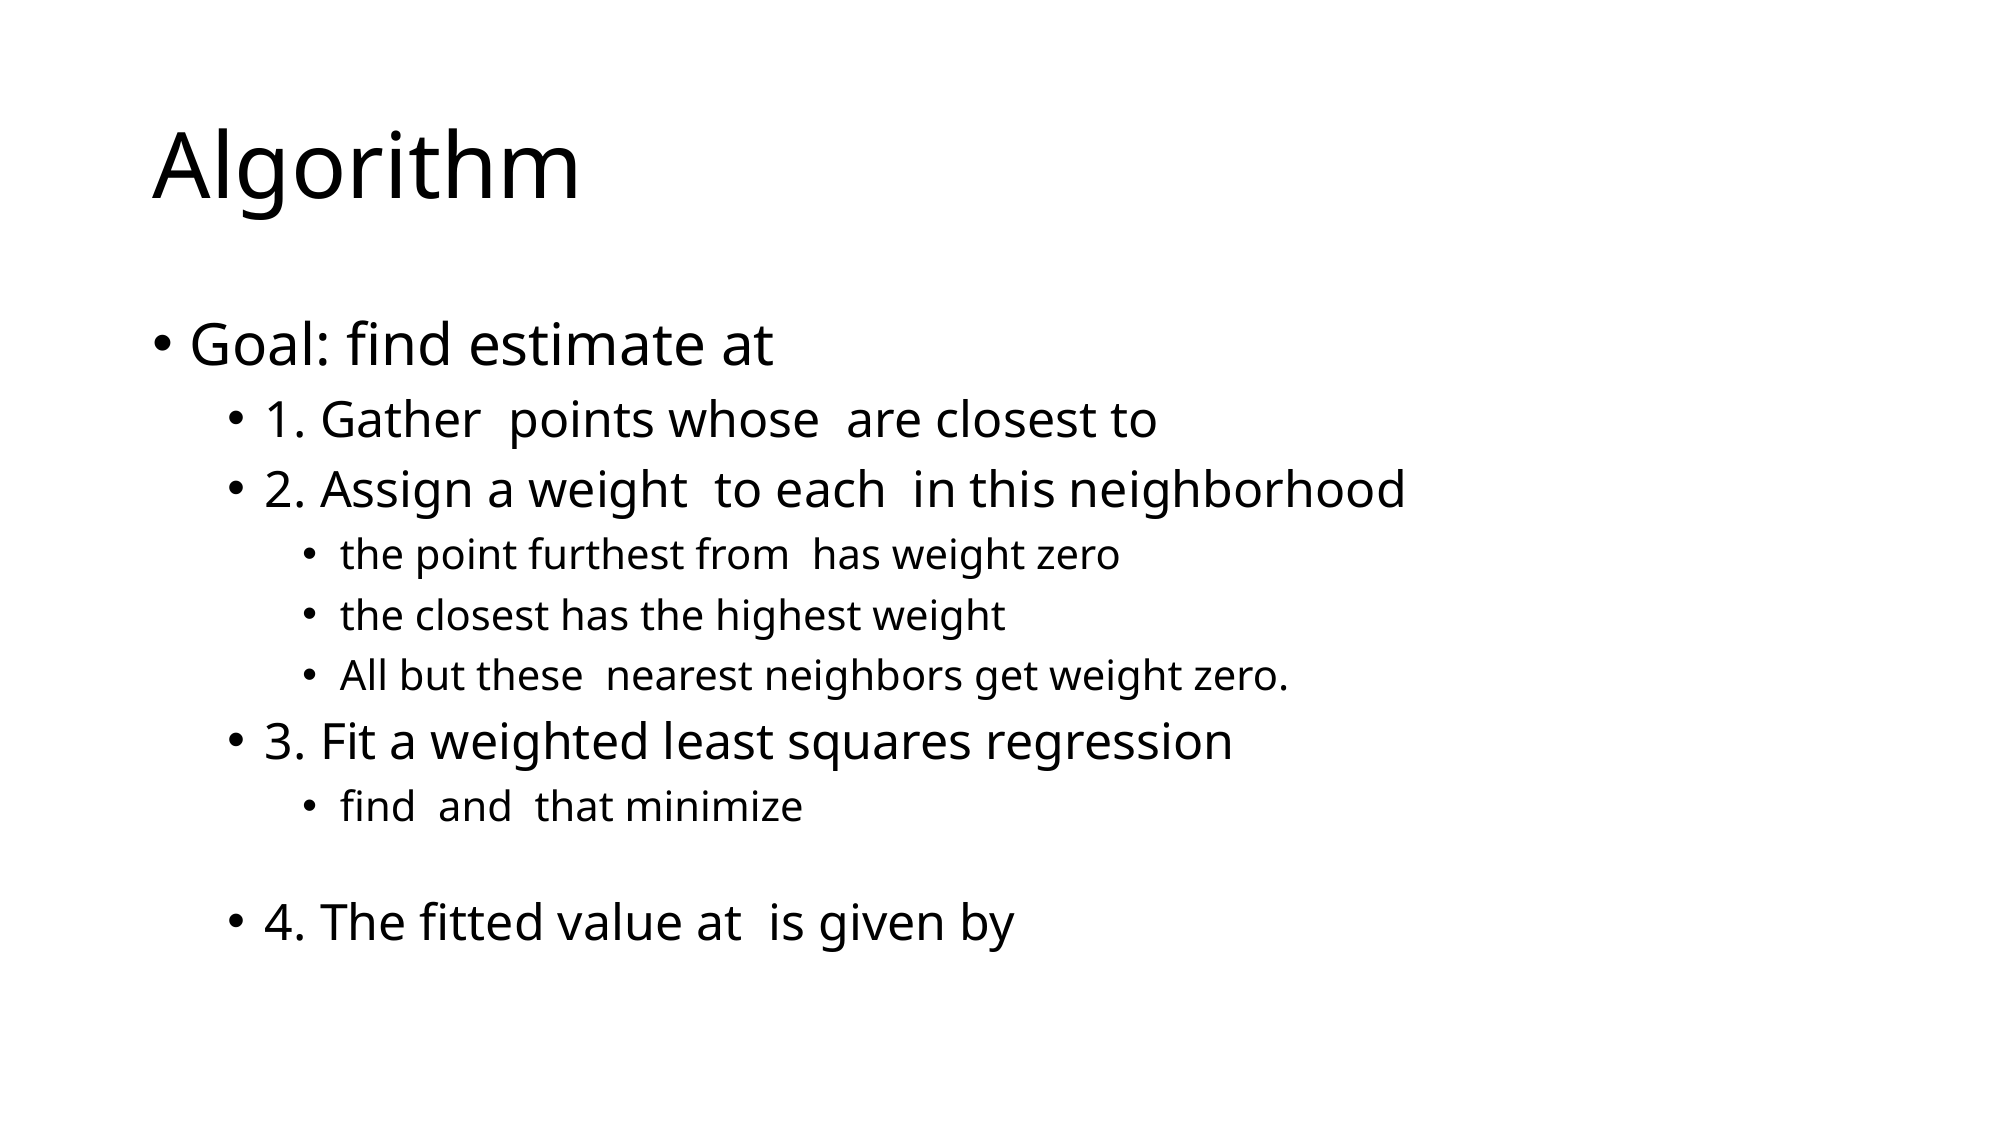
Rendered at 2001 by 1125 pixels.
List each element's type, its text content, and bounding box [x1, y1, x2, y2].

title Algorithm [137, 59, 1863, 278]
